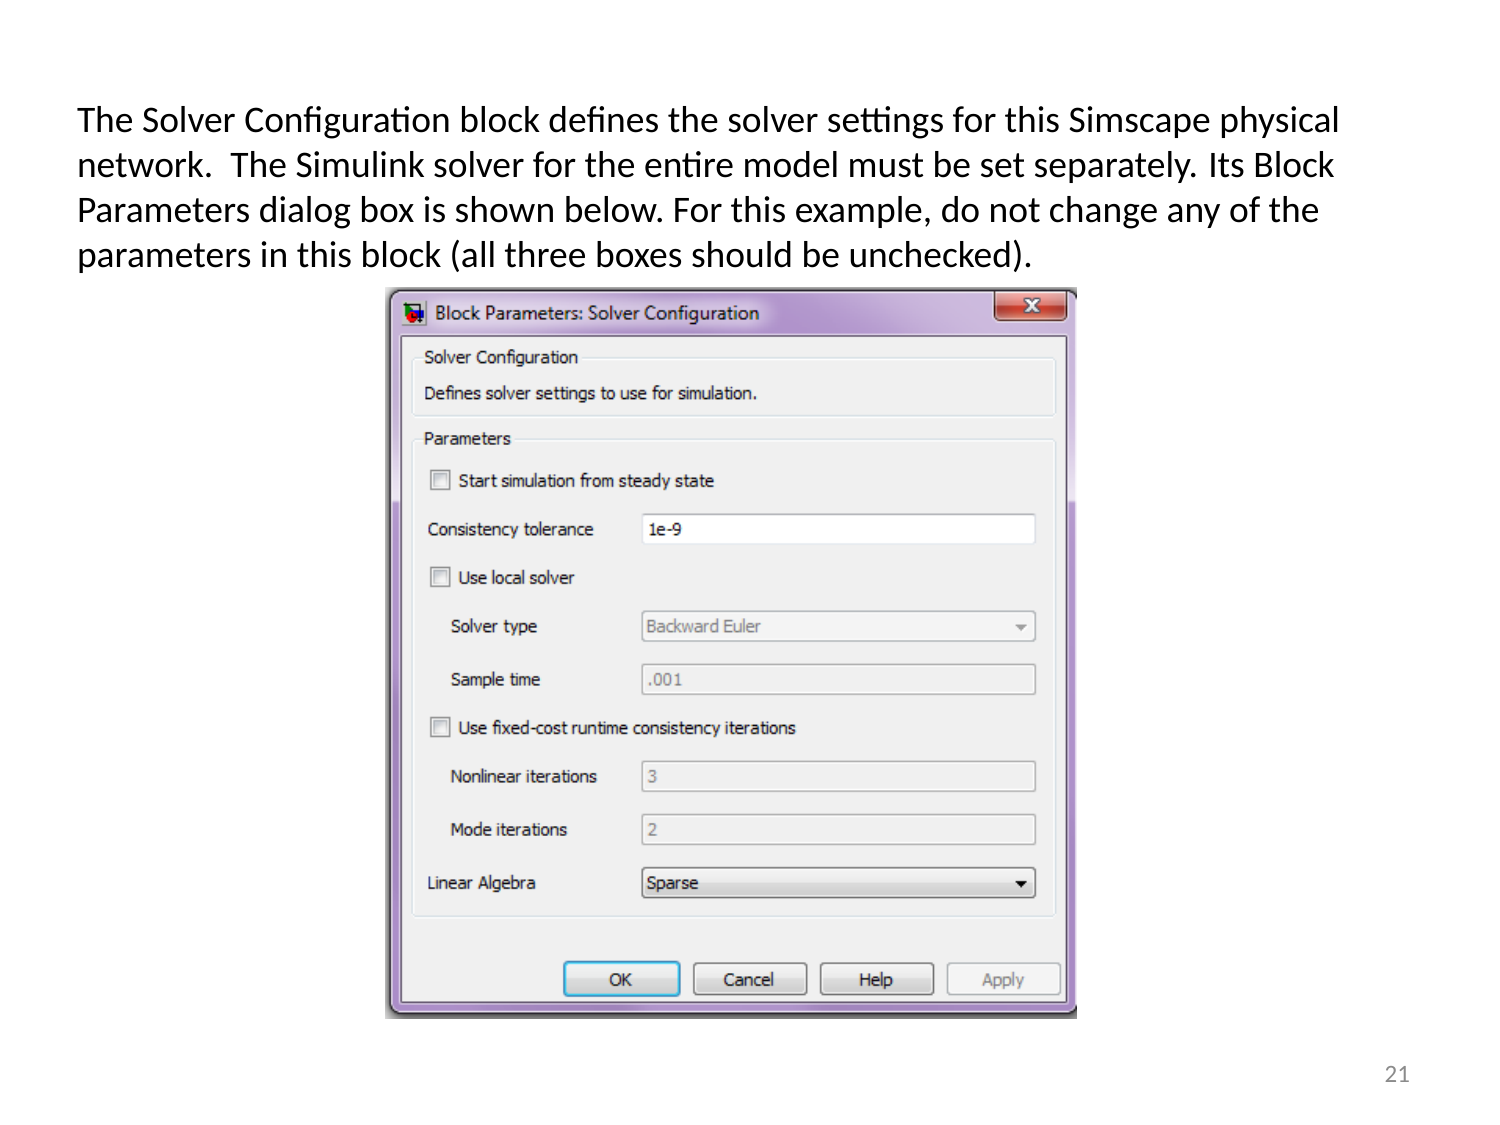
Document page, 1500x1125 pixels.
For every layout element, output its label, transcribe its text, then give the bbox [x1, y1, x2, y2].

picture [385, 287, 1077, 1019]
text_box The Solver Configuration block defines the solver settings for this Simscape physical network. The Simulink solver for the entire model must be set separately. Its Block Parameters dialog box is shown below. For this example, do not change any of the parameters in this block (all three boxes should be unchecked). [62, 87, 1400, 283]
slide_number 21 [1074, 1042, 1425, 1103]
